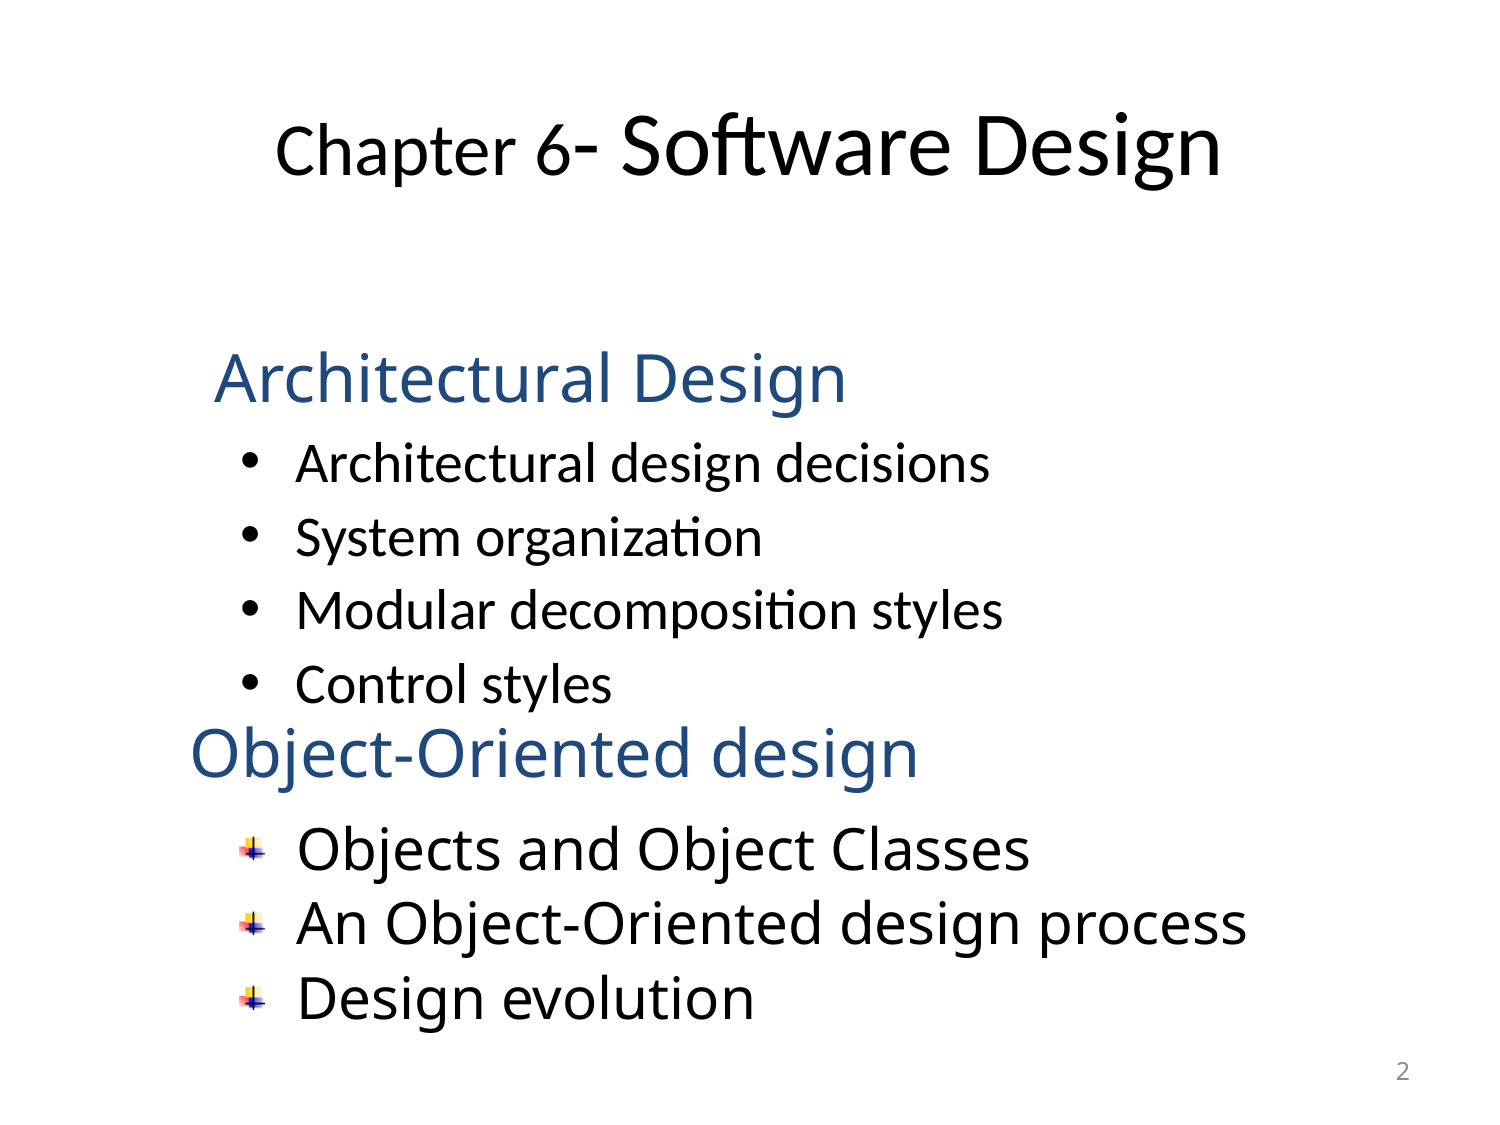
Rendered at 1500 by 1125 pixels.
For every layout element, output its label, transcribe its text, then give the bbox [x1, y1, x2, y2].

picture [239, 835, 265, 860]
text_box Object-Oriented design [174, 712, 1263, 813]
list Architectural design decisions System organization Modular decomposition styles Control styles [225, 425, 1425, 725]
text_box Architectural Design [200, 337, 1288, 438]
picture [239, 910, 265, 935]
text_box Objects and Object Classes An Object-Oriented design process Design evolution [225, 812, 1463, 1038]
picture [239, 984, 265, 1010]
slide_number 2 [1074, 1042, 1425, 1103]
title Chapter 6- Software Design [75, 45, 1425, 233]
